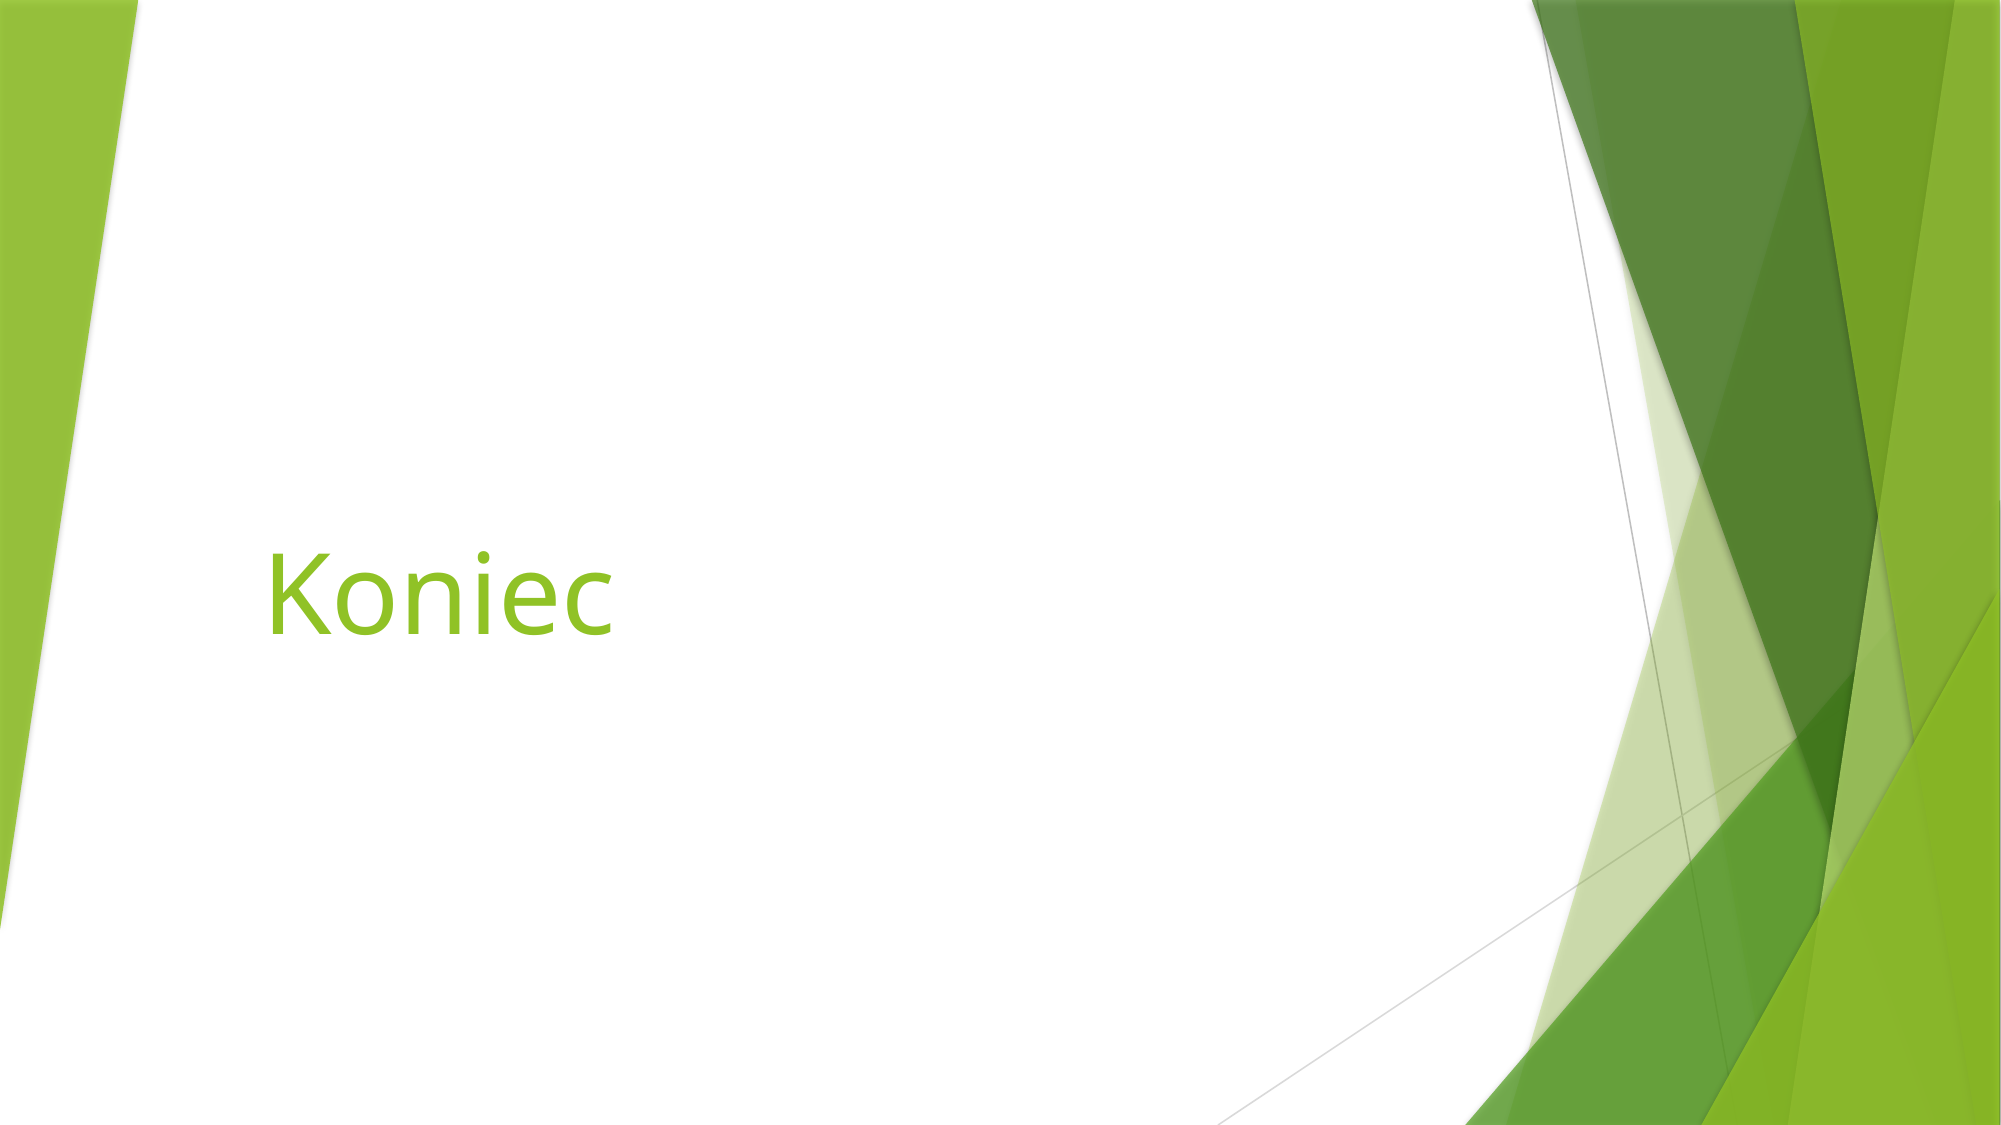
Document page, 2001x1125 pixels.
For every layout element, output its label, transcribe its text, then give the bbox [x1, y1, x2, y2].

title Koniec [247, 394, 1522, 665]
